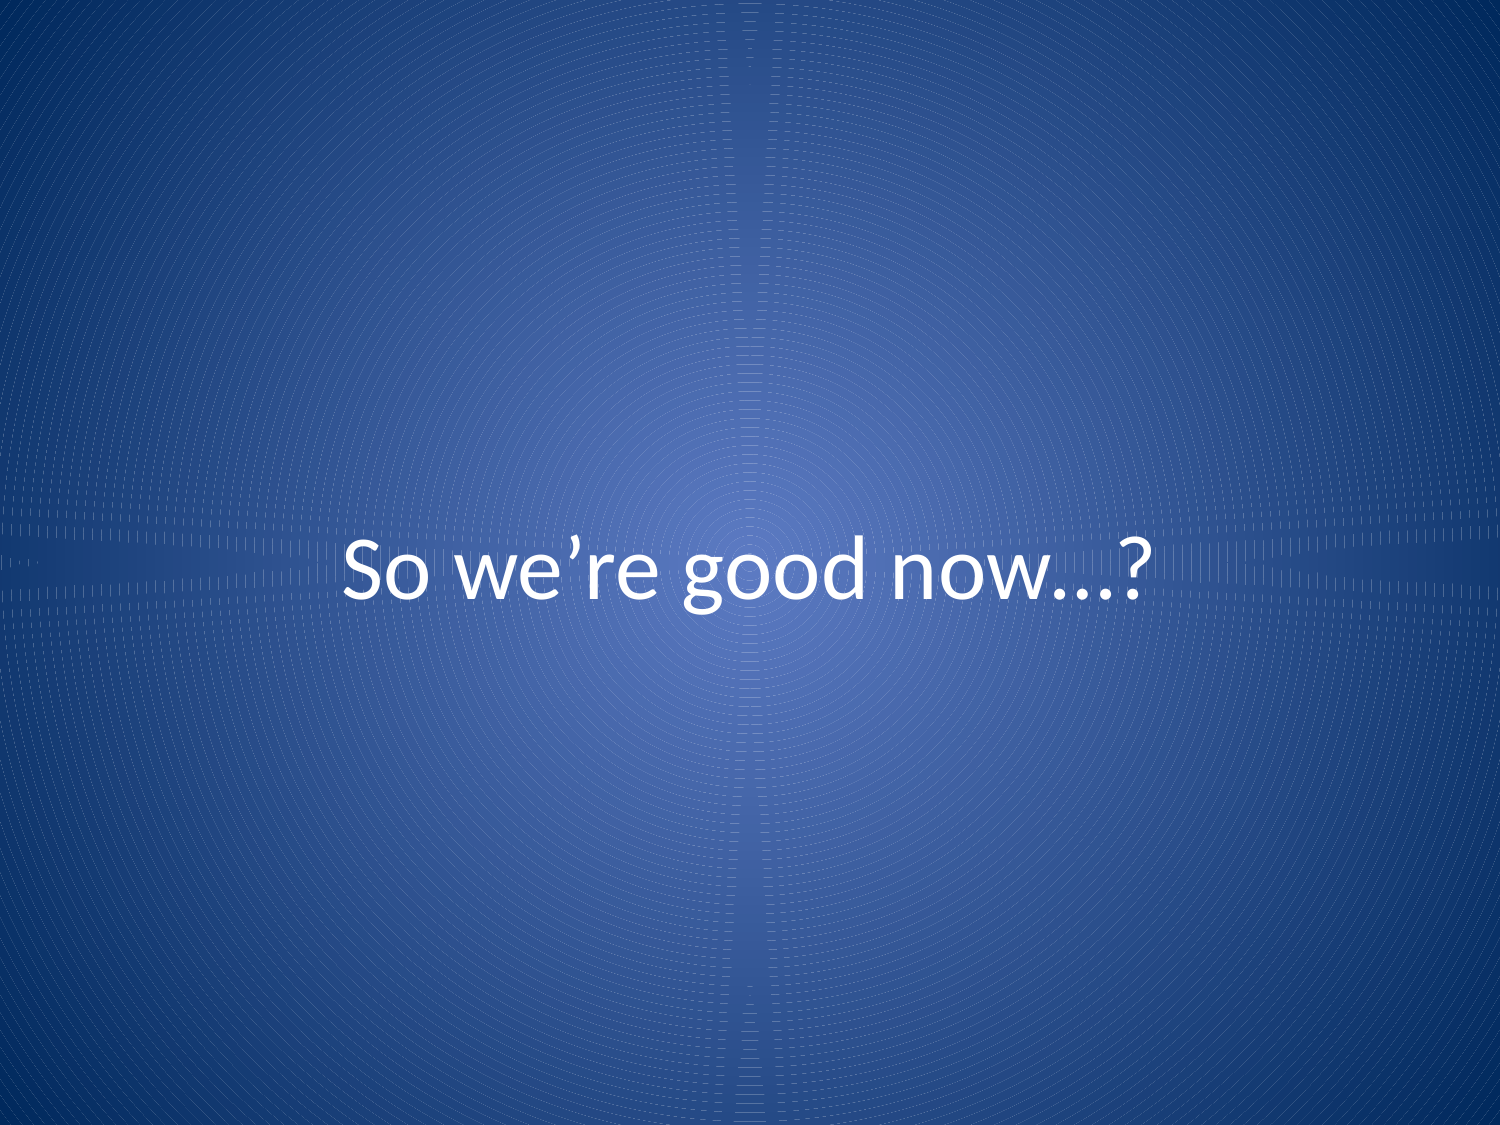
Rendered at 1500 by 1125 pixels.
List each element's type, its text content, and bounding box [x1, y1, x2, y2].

title So we’re good now…? [75, 468, 1425, 657]
